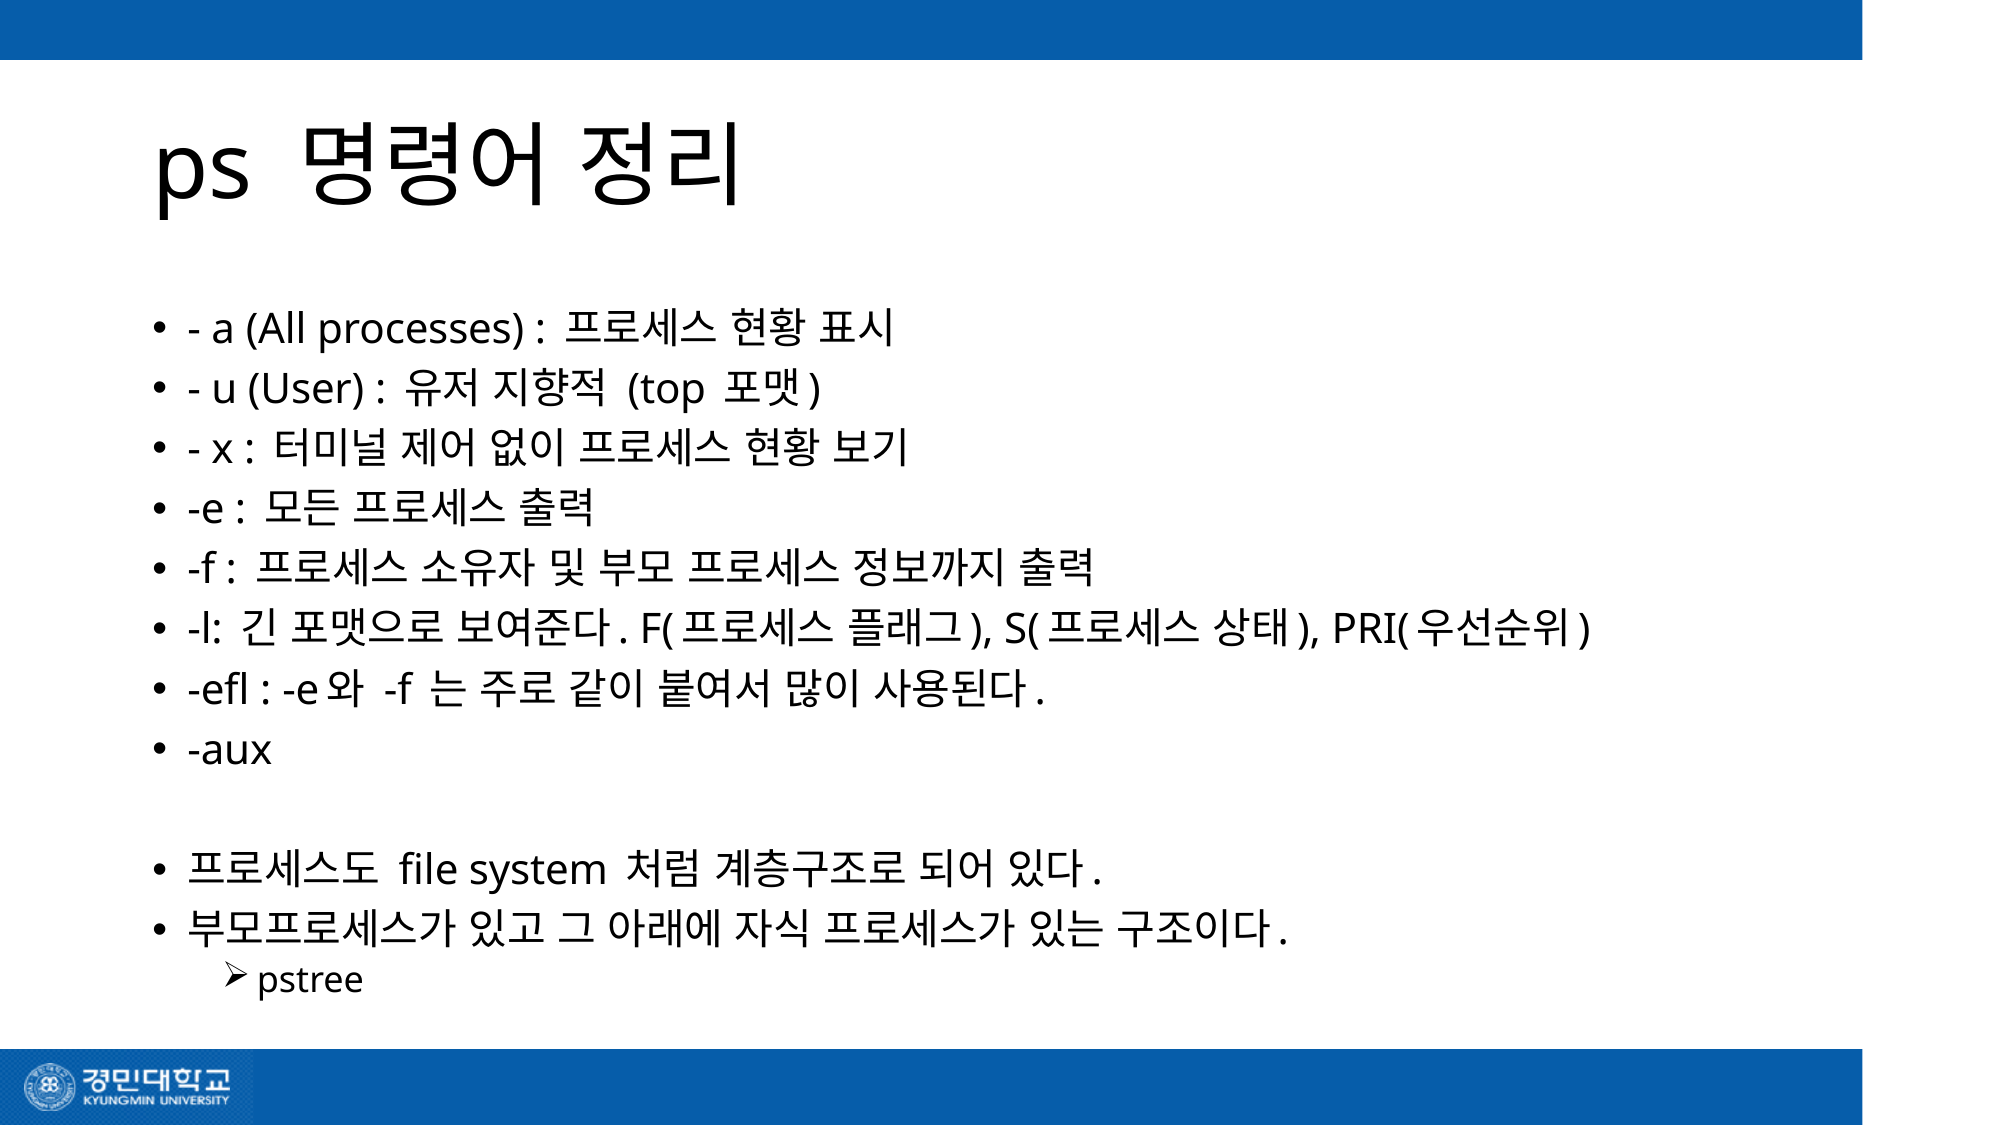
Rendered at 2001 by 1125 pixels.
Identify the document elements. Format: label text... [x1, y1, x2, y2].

title ps 명령어 정리 [137, 59, 1863, 278]
list - a (All processes) : 프로세스 현황 표시 - u (User) : 유저 지향적 (top 포맷) - x : 터미널 제어 없이 프로세스 현황 보기 -e : 모든 프로세스 출력 -f : 프로세스 소유자 및 부모 프로세스 정보까지 출력 -l: 긴 포맷으로 보여준다. F(프로세스 플래그), S(프로세스 상태), PRI(우선순위) -efl : -e와 -f 는 주로 같이 붙여서 많이 사용된다. -aux 프로세스도 file system 처럼 계층구조로 되어 있다. 부모프로세스가 있고 그 아래에 자식 프로세스가 있는 구조이다. pstree [137, 299, 1863, 1014]
picture [0, 1049, 253, 1125]
